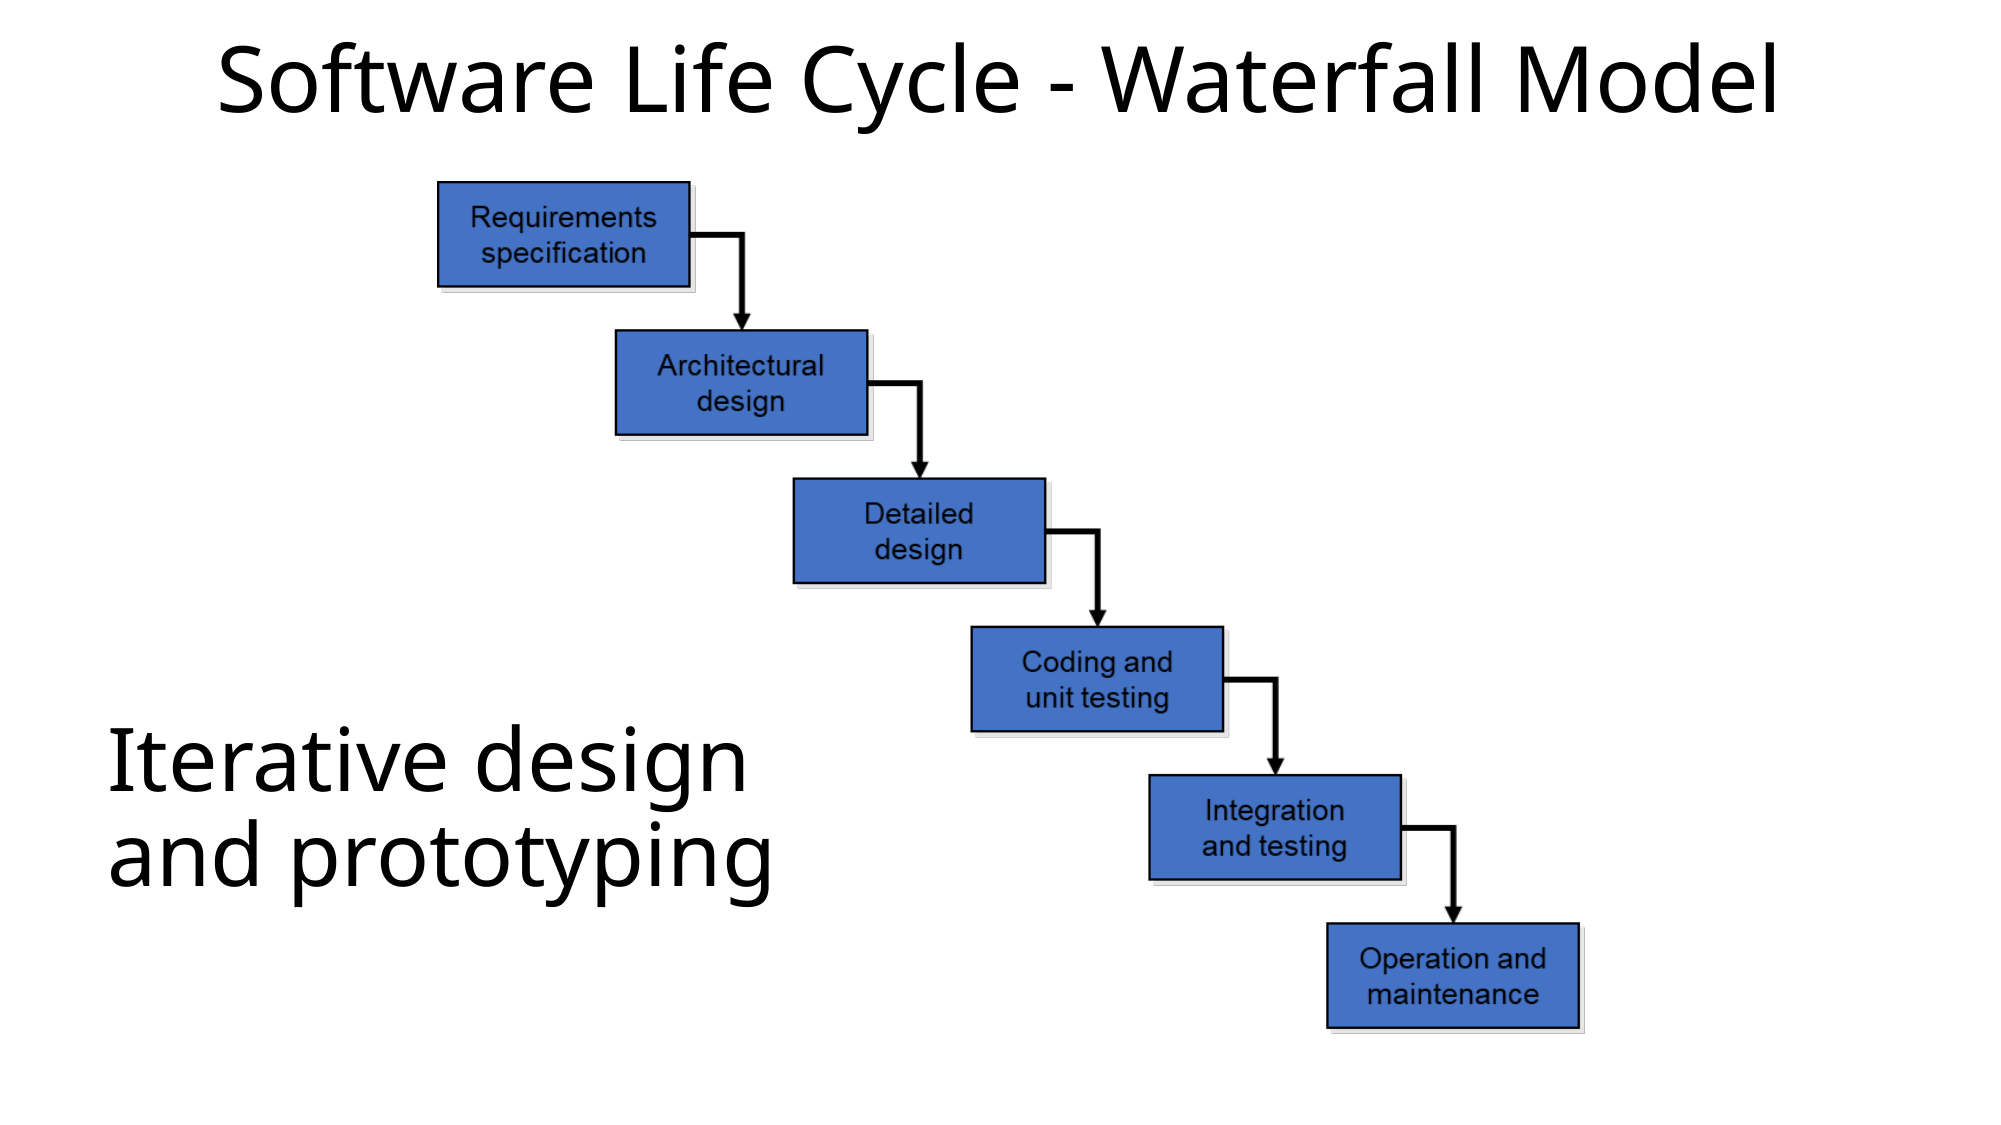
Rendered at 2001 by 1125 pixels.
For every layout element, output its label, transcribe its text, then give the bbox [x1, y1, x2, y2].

picture [437, 181, 1586, 1035]
title Software Life Cycle - Waterfall Model [137, 22, 1863, 144]
text_box Iterative design and prototyping [92, 702, 437, 920]
